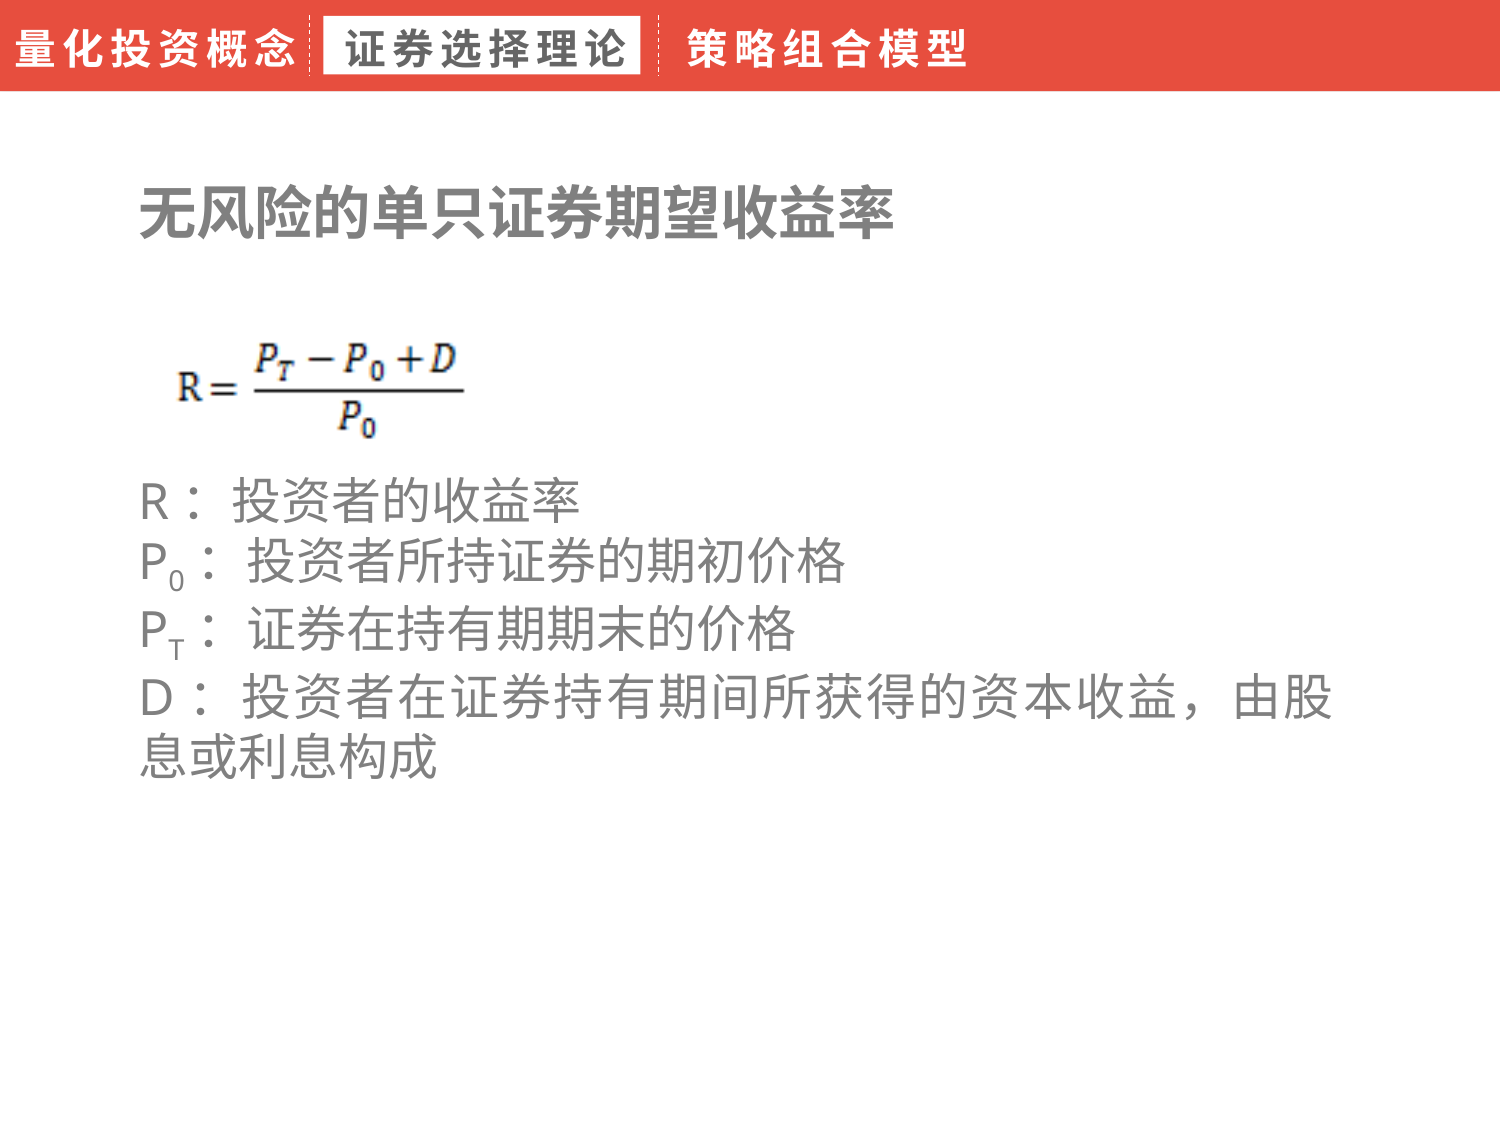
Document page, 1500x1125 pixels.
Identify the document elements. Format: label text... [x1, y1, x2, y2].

text_box [0, 90, 1500, 1125]
text_box 无风险的单只证券期望收益率 [123, 169, 978, 254]
text_box [0, 0, 1500, 90]
picture [123, 310, 505, 462]
text_box 量化投资概念 [0, 15, 324, 81]
text_box 策略组合模型 [671, 15, 1014, 81]
text_box R：投资者的收益率 P0：投资者所持证券的期初价格 PT：证券在持有期期末的价格 D：投资者在证券持有期间所获得的资本收益，由股息或利息构成 [123, 461, 1349, 794]
text_box 证券选择理论 [324, 15, 647, 81]
